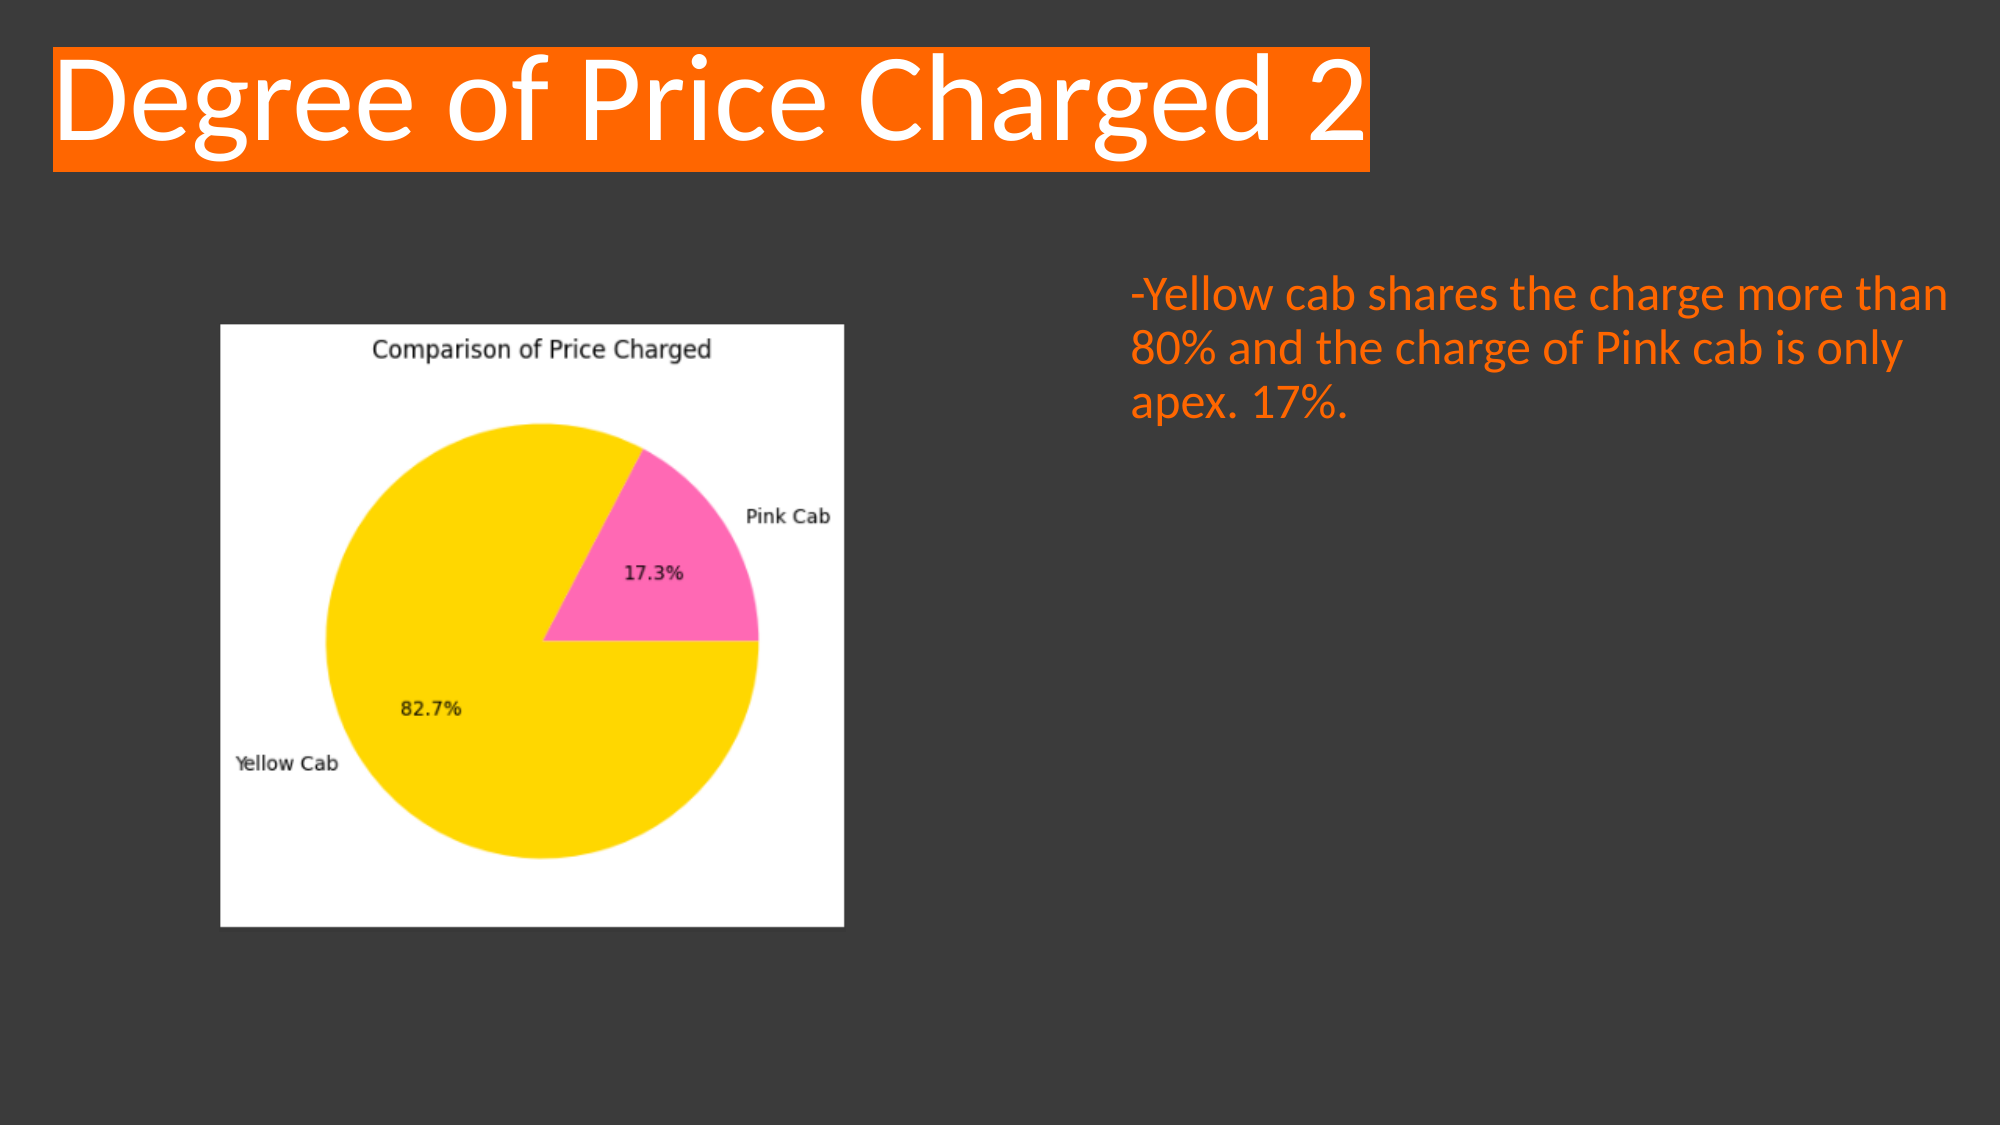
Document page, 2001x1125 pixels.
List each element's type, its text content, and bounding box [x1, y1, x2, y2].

picture [219, 323, 847, 932]
subtitle -Yellow cab shares the charge more than 80% and the charge of Pink cab is only apex. 17%. [1115, 259, 2000, 1077]
title Degree of Price Charged 2 [37, 18, 1445, 175]
